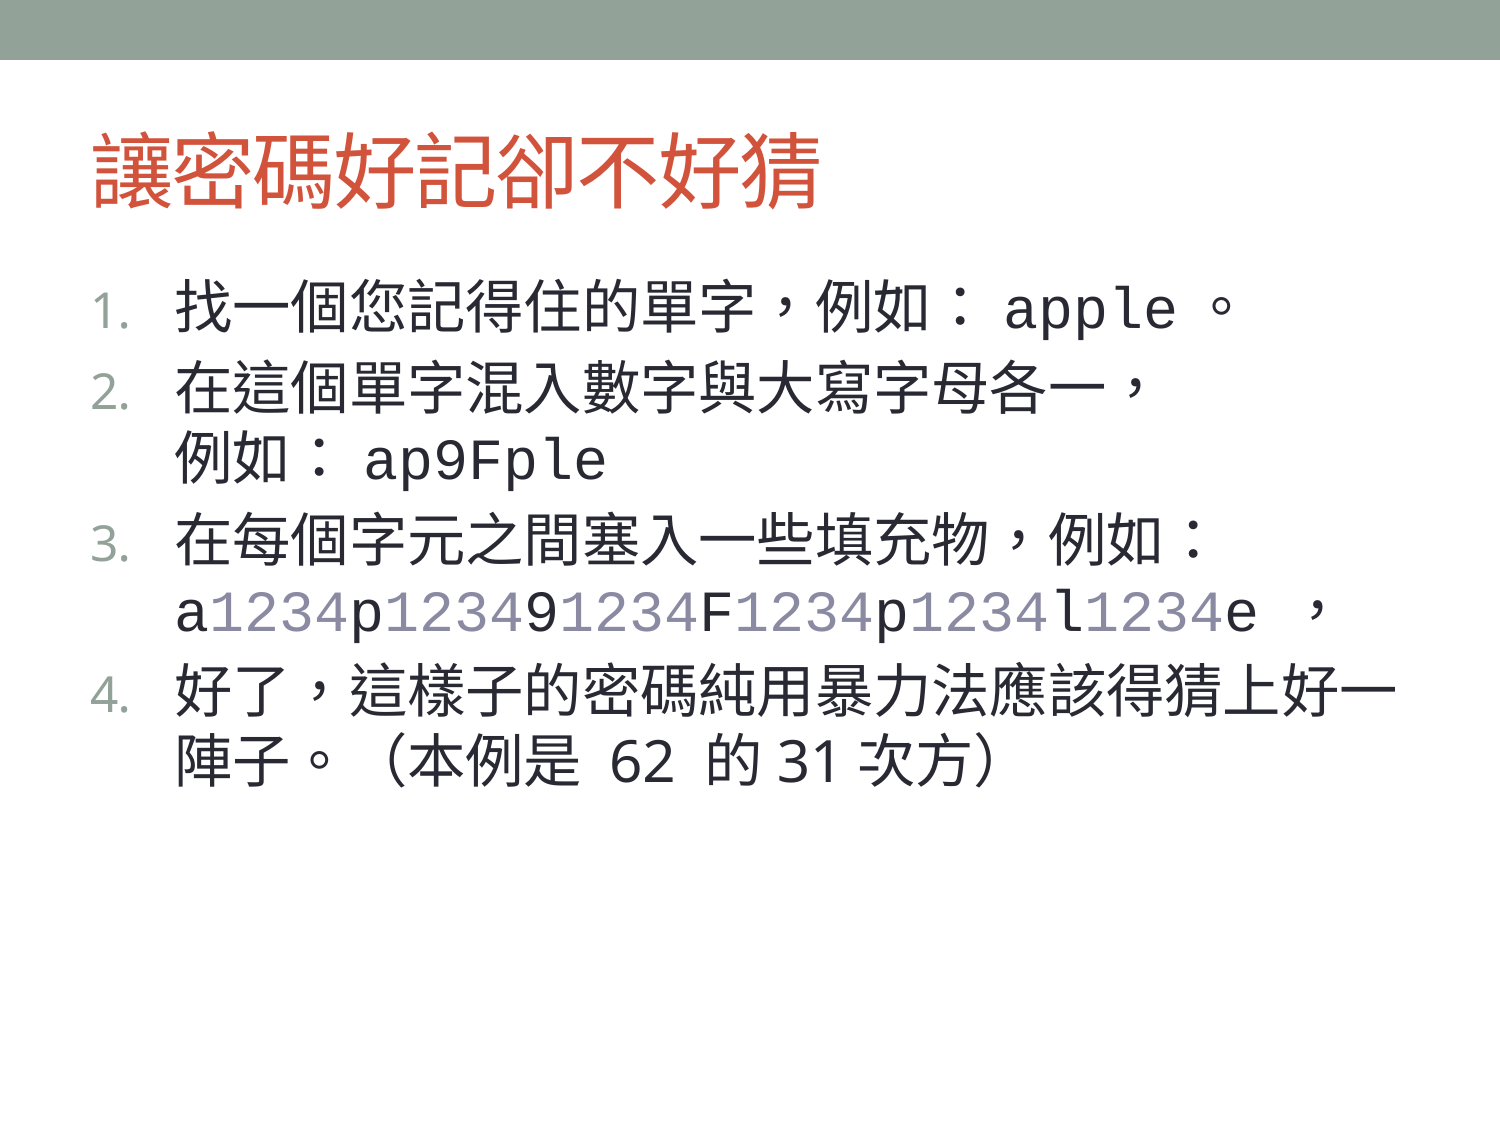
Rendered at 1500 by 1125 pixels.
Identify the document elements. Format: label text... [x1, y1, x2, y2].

list 找一個您記得住的單字，例如：apple。 在這個單字混入數字與大寫字母各一， 例如：ap9Fple 在每個字元之間塞入一些填充物，例如： a1234p123491234F1234p1234l1234e ， 好了，這樣子的密碼純用暴力法應該得猜上好一陣子。（本例是 62 的31次方） [75, 262, 1425, 1063]
title 讓密碼好記卻不好猜 [75, 87, 1425, 250]
